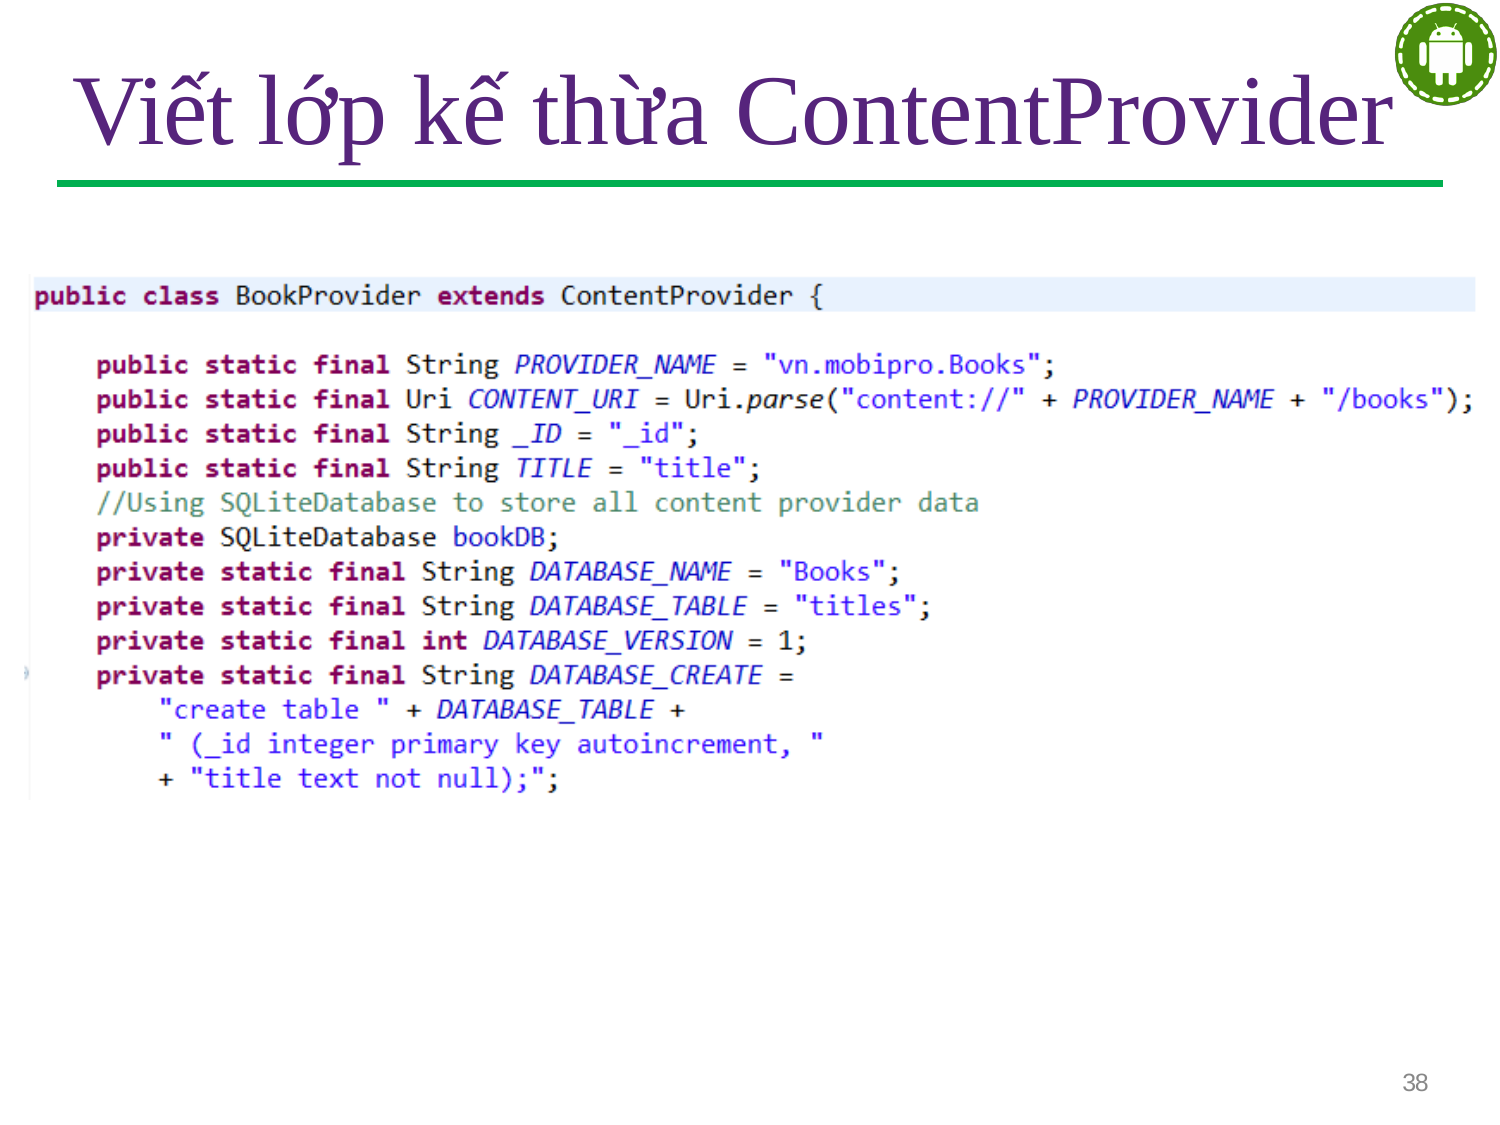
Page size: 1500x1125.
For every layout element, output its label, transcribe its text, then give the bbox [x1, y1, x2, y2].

text_box [24, 274, 1476, 800]
picture [1391, 0, 1500, 109]
title Viết lớp kế thừa ContentProvider [70, 42, 1404, 233]
slide_number 38 [1398, 1070, 1432, 1125]
